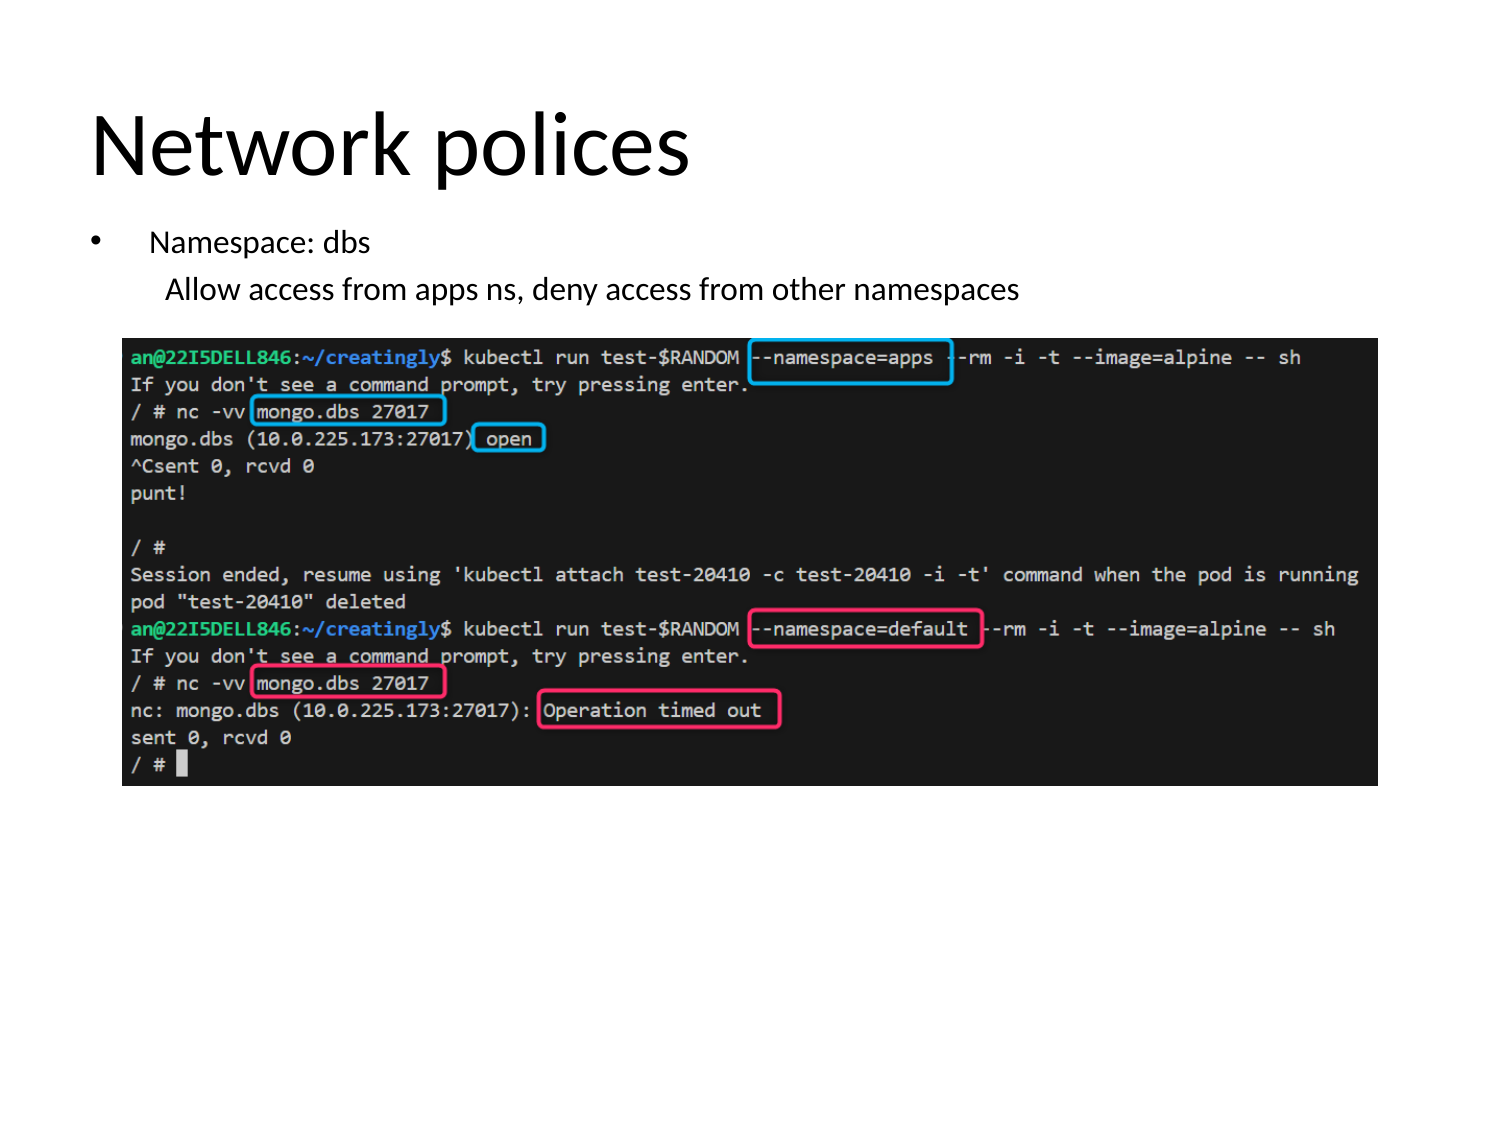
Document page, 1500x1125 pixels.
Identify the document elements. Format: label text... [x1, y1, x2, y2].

picture [753, 343, 949, 380]
list Namespace: dbs Allow access from apps ns, deny access from other namespaces [75, 213, 1042, 329]
picture [122, 338, 1378, 787]
title Network polices [75, 45, 1425, 233]
